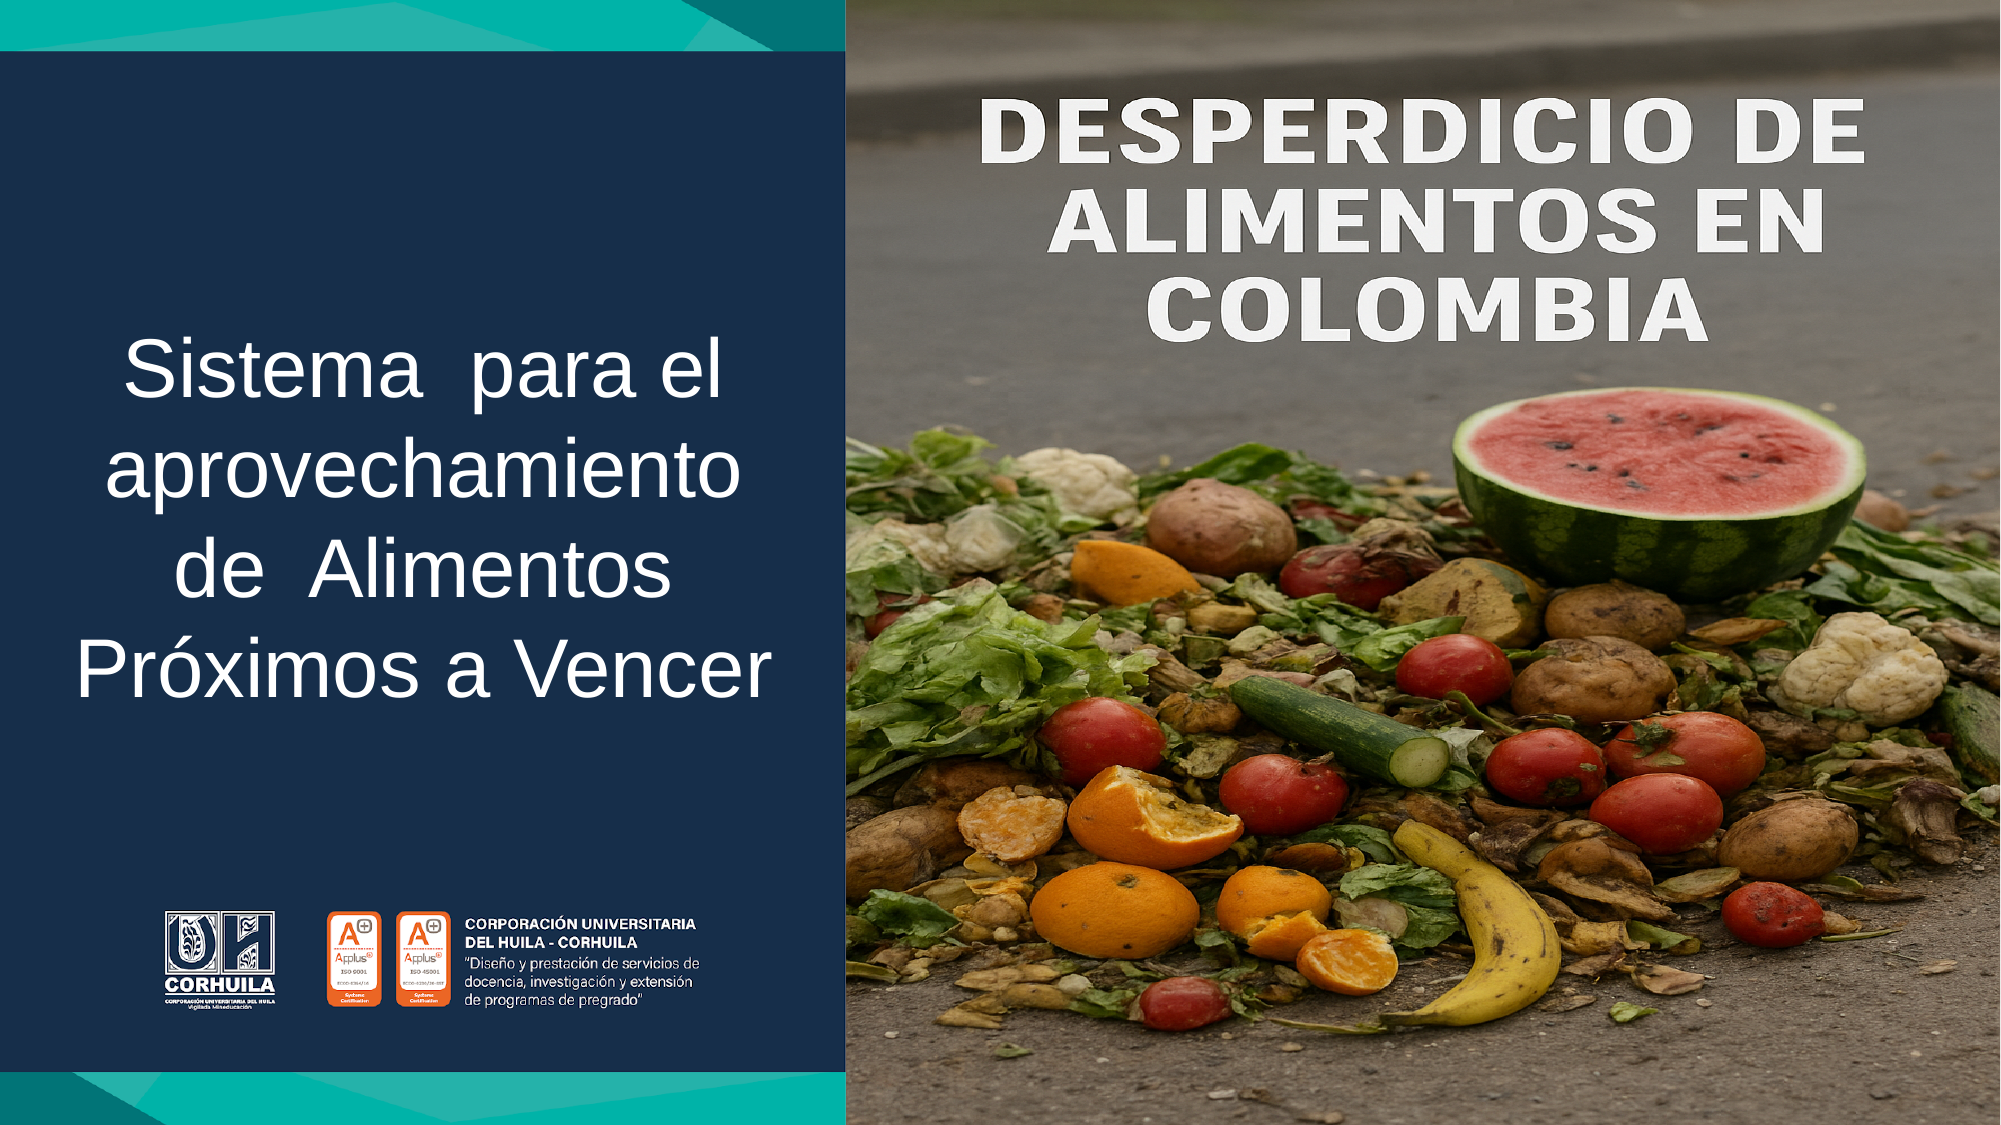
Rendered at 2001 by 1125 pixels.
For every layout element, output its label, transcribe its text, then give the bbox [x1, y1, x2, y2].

text_box Sistema para el aprovechamiento de Alimentos Próximos a Vencer [31, 306, 816, 722]
picture [0, 0, 2001, 1125]
